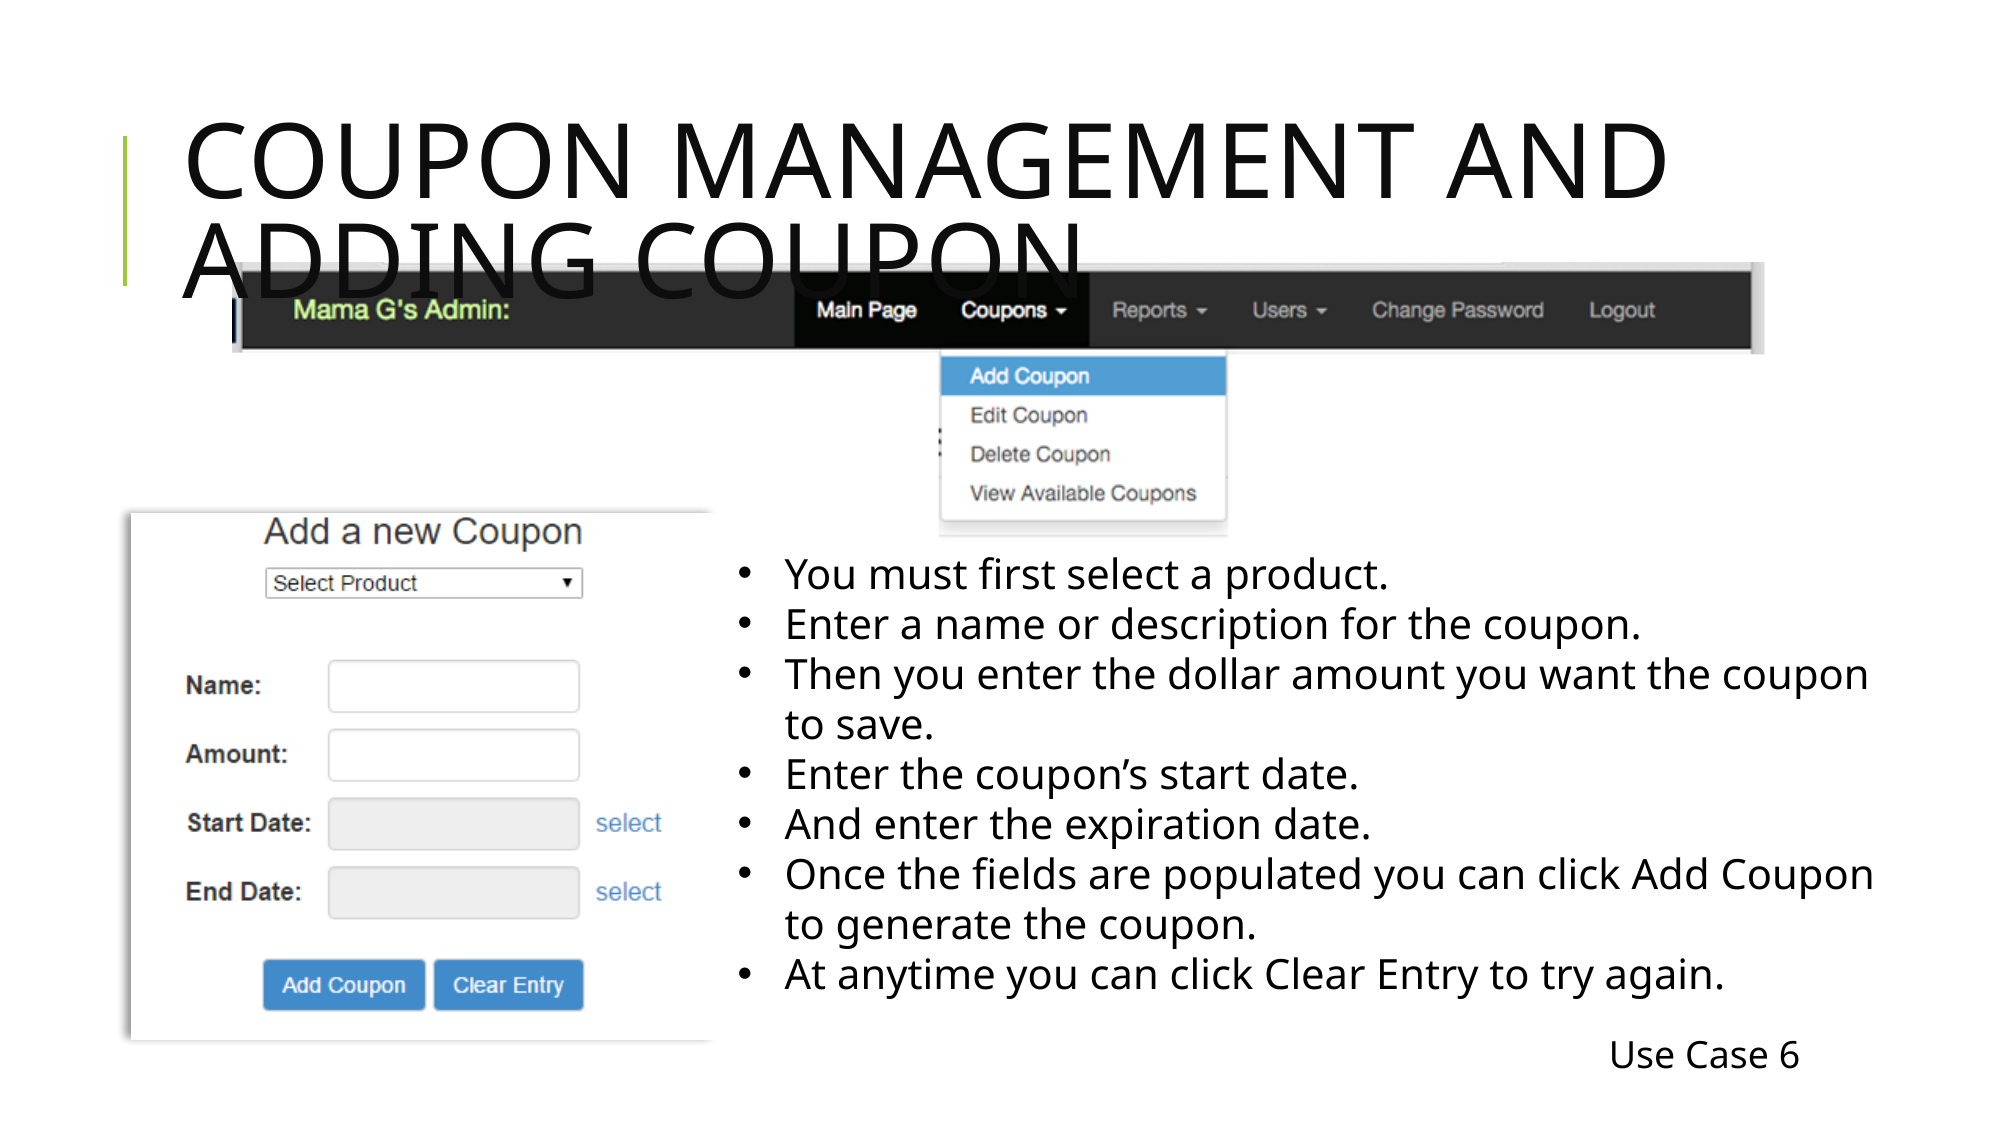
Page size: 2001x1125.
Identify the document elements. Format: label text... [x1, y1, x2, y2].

text_box Use Case 6 [1594, 1023, 1903, 1084]
text_box You must first select a product. Enter a name or description for the coupon. Then you enter the dollar amount you want the coupon to save. Enter the coupon’s start date. And enter the expiration date. Once the fields are populated you can click Add Coupon to generate the coupon. At anytime you can click Clear Entry to try again. [722, 390, 1908, 1125]
title Coupon Management and Adding Coupon [168, 96, 1763, 342]
picture [131, 262, 1768, 1041]
